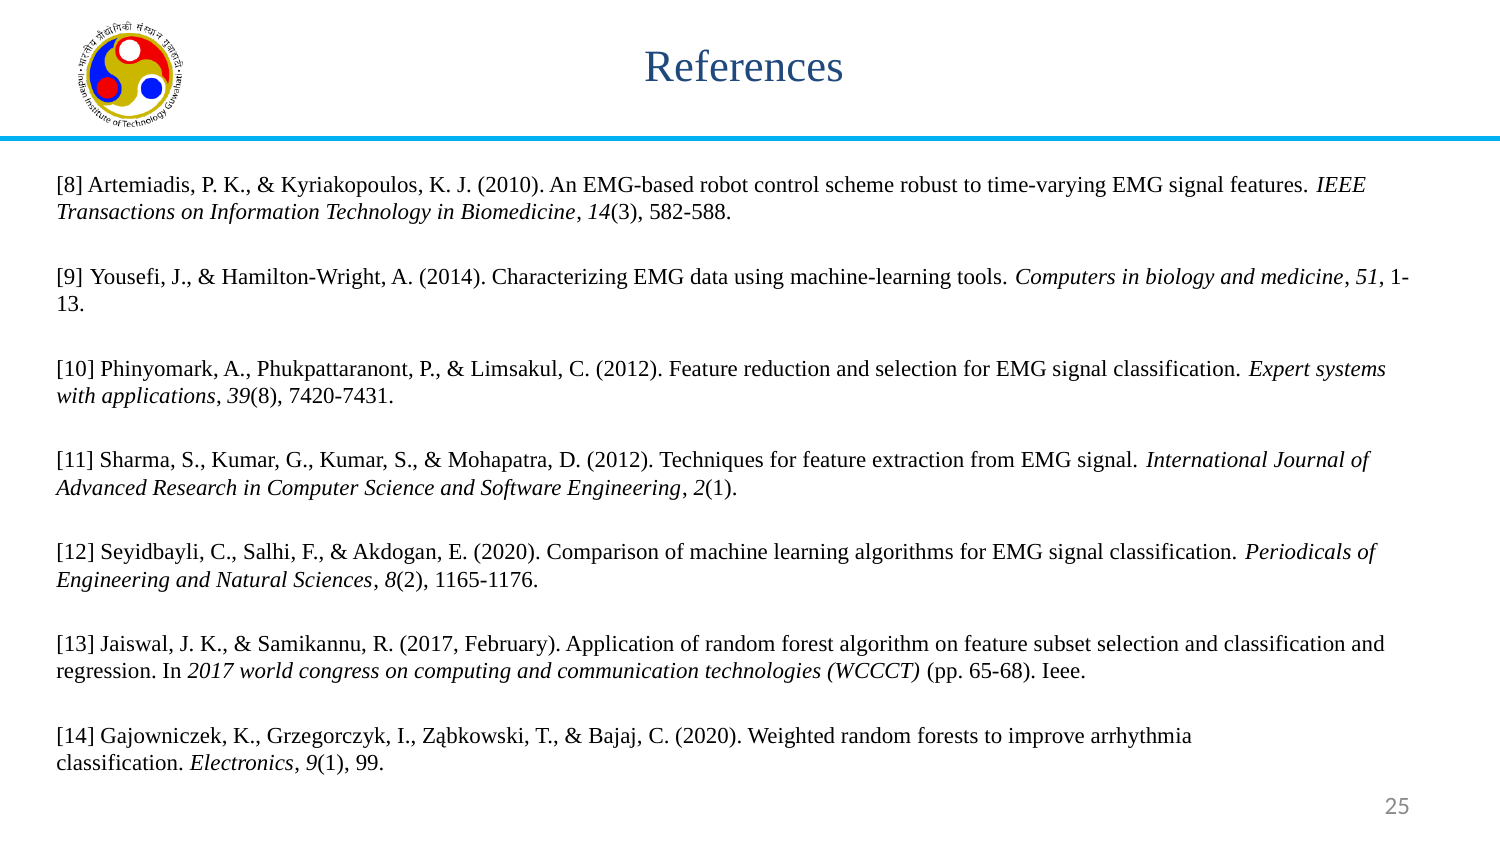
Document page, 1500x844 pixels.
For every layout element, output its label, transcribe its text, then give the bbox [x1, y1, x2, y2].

list [8] Artemiadis, P. K., & Kyriakopoulos, K. J. (2010). An EMG-based robot control scheme robust to time-varying EMG signal features. IEEE Transactions on Information Technology in Biomedicine, 14(3), 582-588. [9] Yousefi, J., & Hamilton-Wright, A. (2014). Characterizing EMG data using machine-learning tools. Computers in biology and medicine, 51, 1-13. [10] Phinyomark, A., Phukpattaranont, P., & Limsakul, C. (2012). Feature reduction and selection for EMG signal classification. Expert systems with applications, 39(8), 7420-7431. [11] Sharma, S., Kumar, G., Kumar, S., & Mohapatra, D. (2012). Techniques for feature extraction from EMG signal. International Journal of Advanced Research in Computer Science and Software Engineering, 2(1). [12] Seyidbayli, C., Salhi, F., & Akdogan, E. (2020). Comparison of machine learning algorithms for EMG signal classification. Periodicals of Engineering and Natural Sciences, 8(2), 1165-1176. [13] Jaiswal, J. K., & Samikannu, R. (2017, February). Application of random forest algorithm on feature subset selection and classification and regression. In 2017 world congress on computing and communication technologies (WCCCT) (pp. 65-68). Ieee. [14] Gajowniczek, K., Grzegorczyk, I., Ząbkowski, T., & Bajaj, C. (2020). Weighted random forests to improve arrhythmia classification. Electronics, 9(1), 99. [41, 161, 1447, 788]
title References [146, 29, 1342, 99]
picture [76, 20, 183, 127]
slide_number 25 [1074, 782, 1425, 827]
